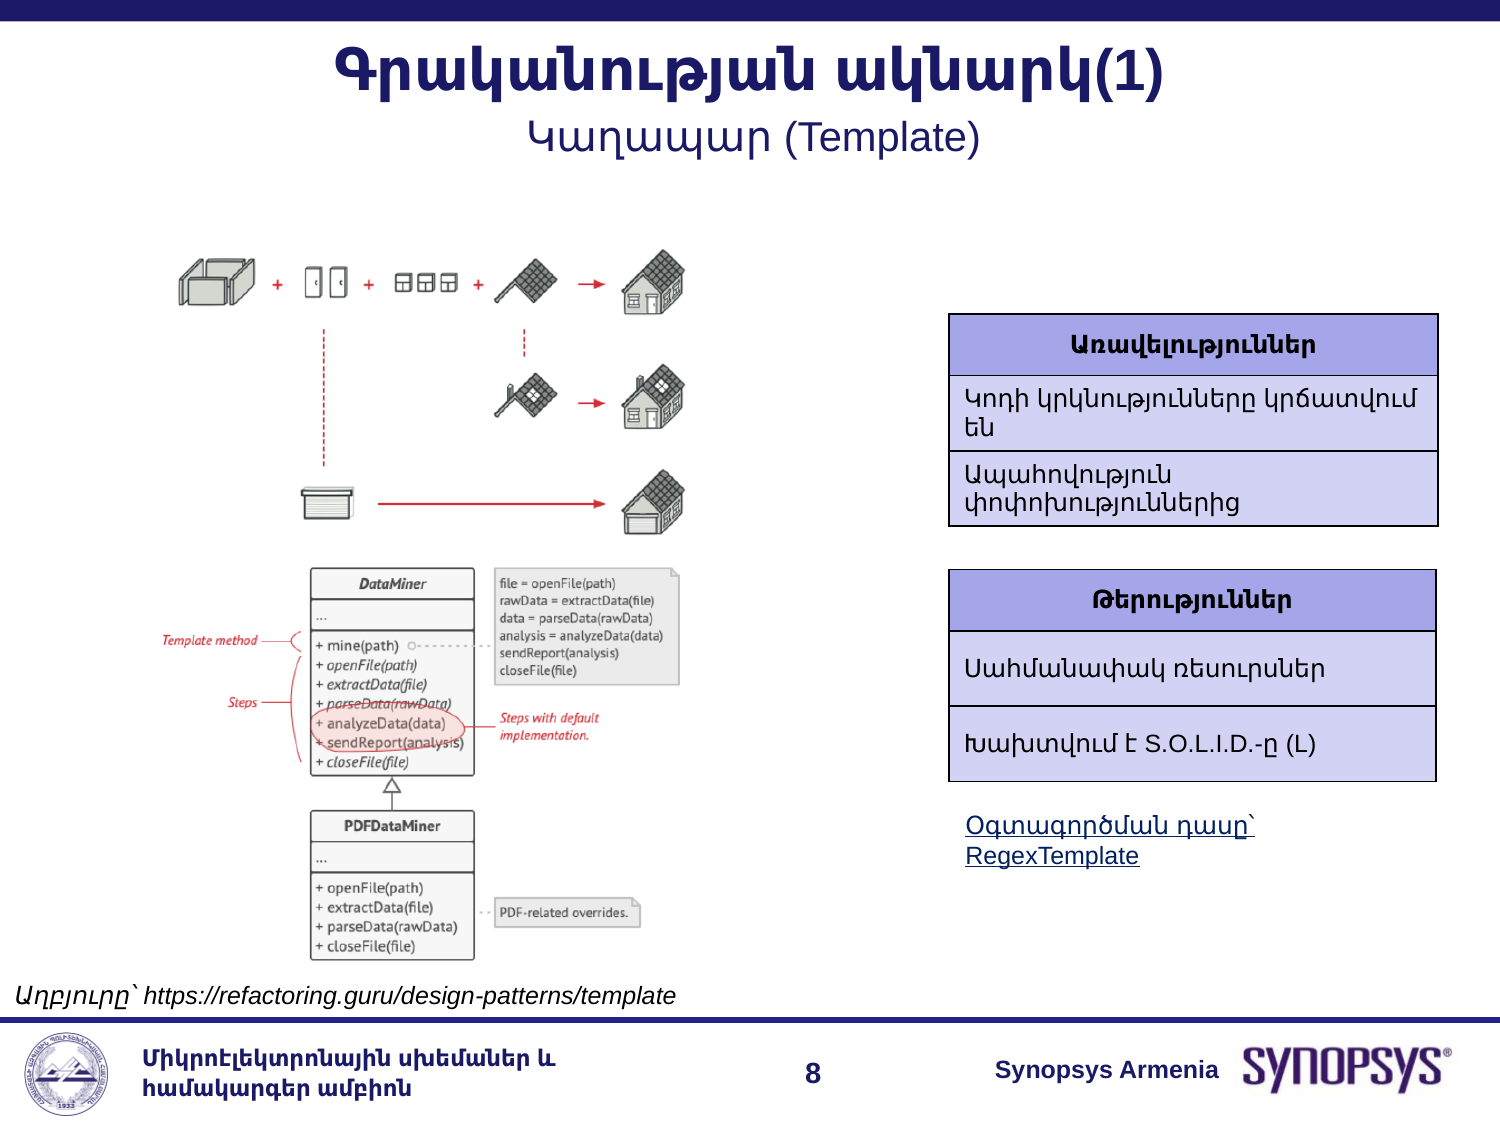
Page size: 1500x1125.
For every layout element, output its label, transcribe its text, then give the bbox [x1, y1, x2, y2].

picture [1234, 1030, 1463, 1112]
list Կաղապար (Template) [75, 94, 1385, 1013]
text_box Աղբյուրը՝ https://refactoring.guru/design-patterns/template [0, 971, 701, 1017]
text_box Օգտագործման դասը՝ RegexTemplate [950, 802, 1438, 877]
picture [170, 244, 688, 536]
table_header Թերություններ [950, 570, 1435, 630]
title Գրականության ակնարկ(1) [75, 0, 1425, 164]
table_cell Խախտվում է S.O.L.I.D.-ը (L) [950, 707, 1435, 781]
table_cell Ապահովություն փոփոխություններից [950, 452, 1437, 525]
picture [19, 1027, 116, 1119]
table_header Առավելություններ [950, 315, 1437, 375]
picture [148, 545, 688, 968]
table_cell Սահմանափակ ռեսուրսներ [950, 632, 1435, 705]
table_cell Կոդի կրկնությունները կրճատվում են [950, 376, 1437, 450]
